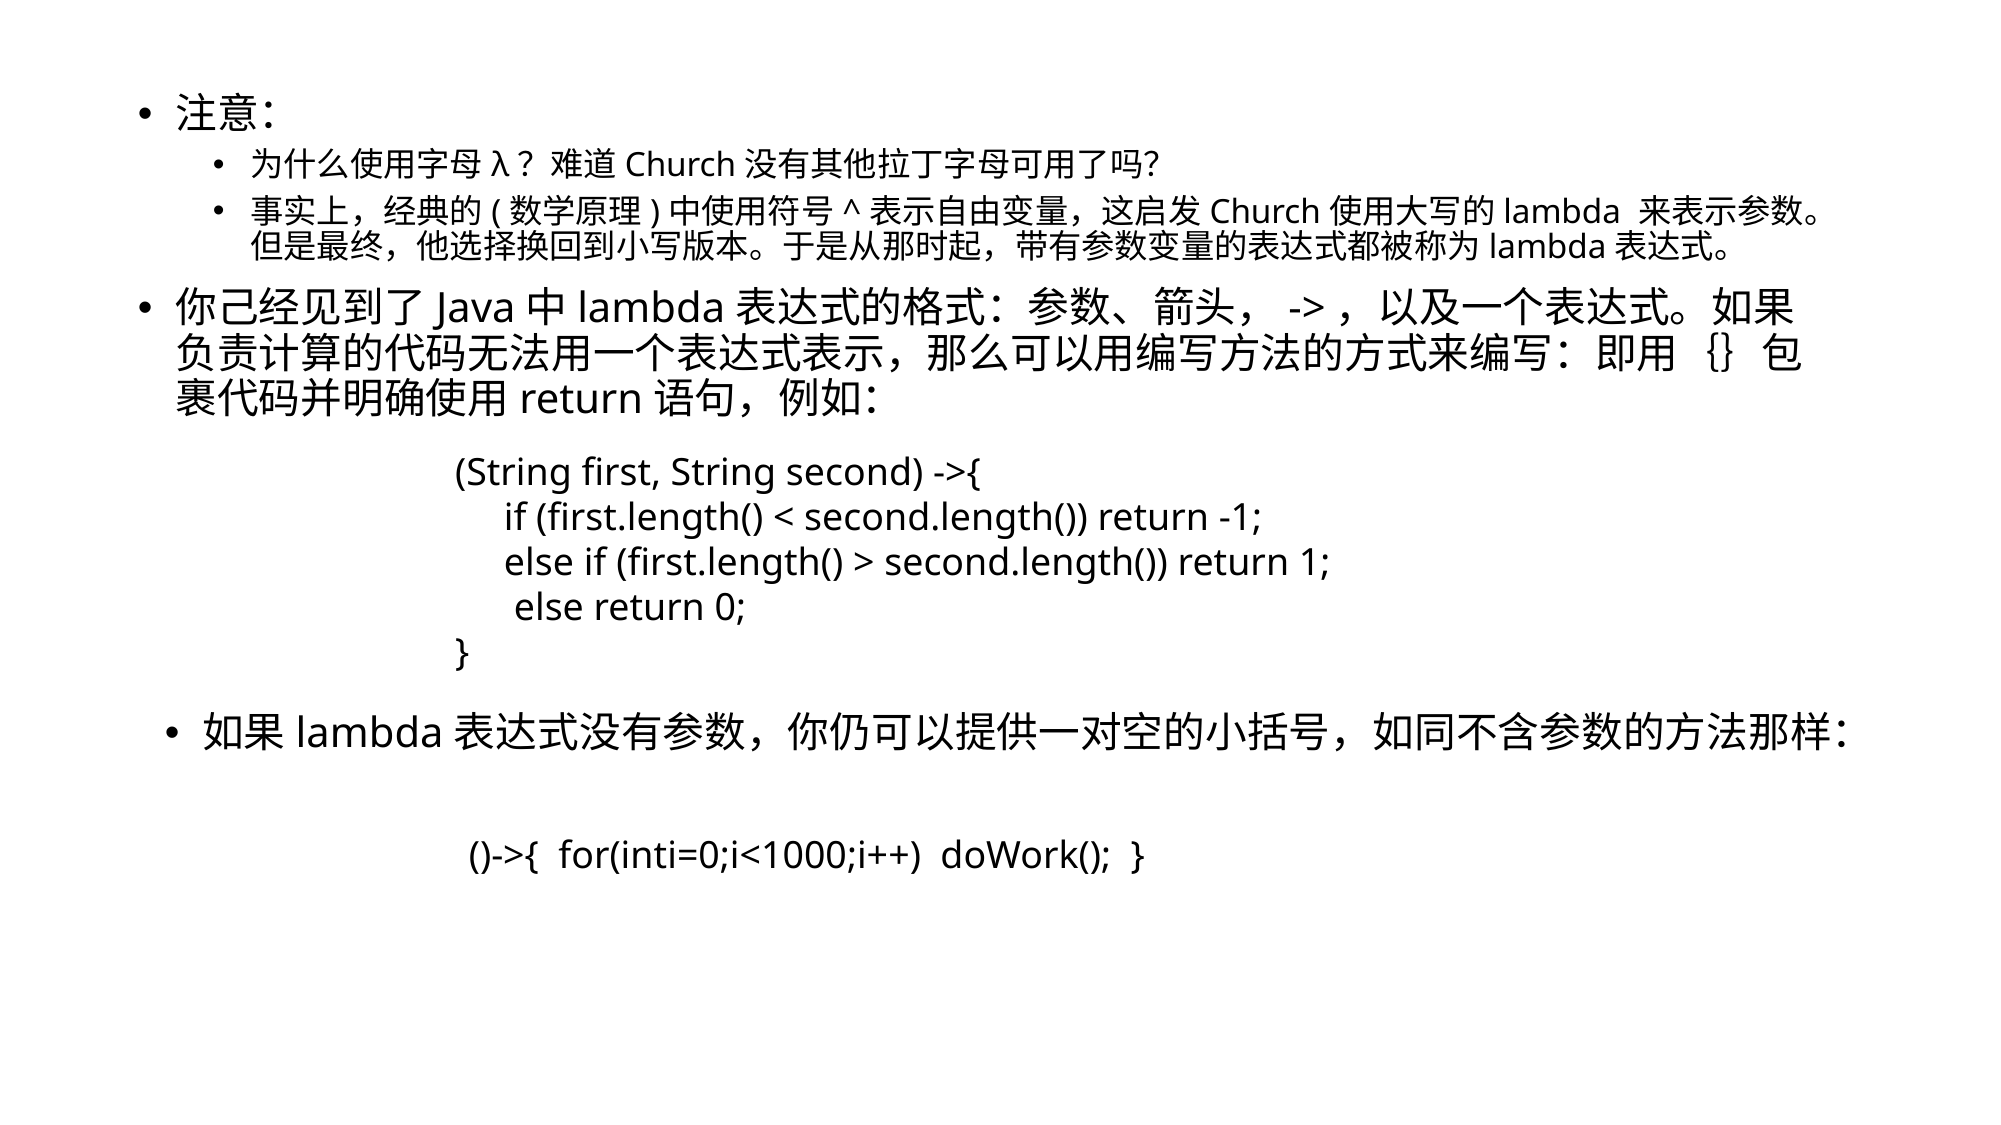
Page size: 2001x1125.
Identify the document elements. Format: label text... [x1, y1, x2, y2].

text_box 如果lambda表达式没有参数，你仍可以提供一对空的小括号，如同不含参数的方法那样： [149, 704, 1875, 816]
text_box (String first, String second) ->{ if (first.length() < second.length()) return -1; else if (first.length() > second.length()) return 1; else return 0; } [440, 440, 1515, 680]
text_box ()->{ for(inti=0;i<1000;i++) doWork(); } [453, 823, 1161, 884]
list 注意： 为什么使用字母λ？难道Church没有其他拉丁字母可用了吗？ 事实上，经典的(数学原理)中使用符号^表示自由变量，这启发Church使用大写的lambda 来表示参数。但是最终，他选择换回到小写版本。于是从那时起，带有参数变量的表达式都被称为lambda表达式。 你己经见到了Java中lambda表达式的格式：参数、箭头，->，以及一个表达式。如果负责计算的代码无法用一个表达式表示，那么可以用编写方法的方式来编写：即用｛｝包裹代码并明确使用return语句，例如： [122, 85, 1848, 441]
